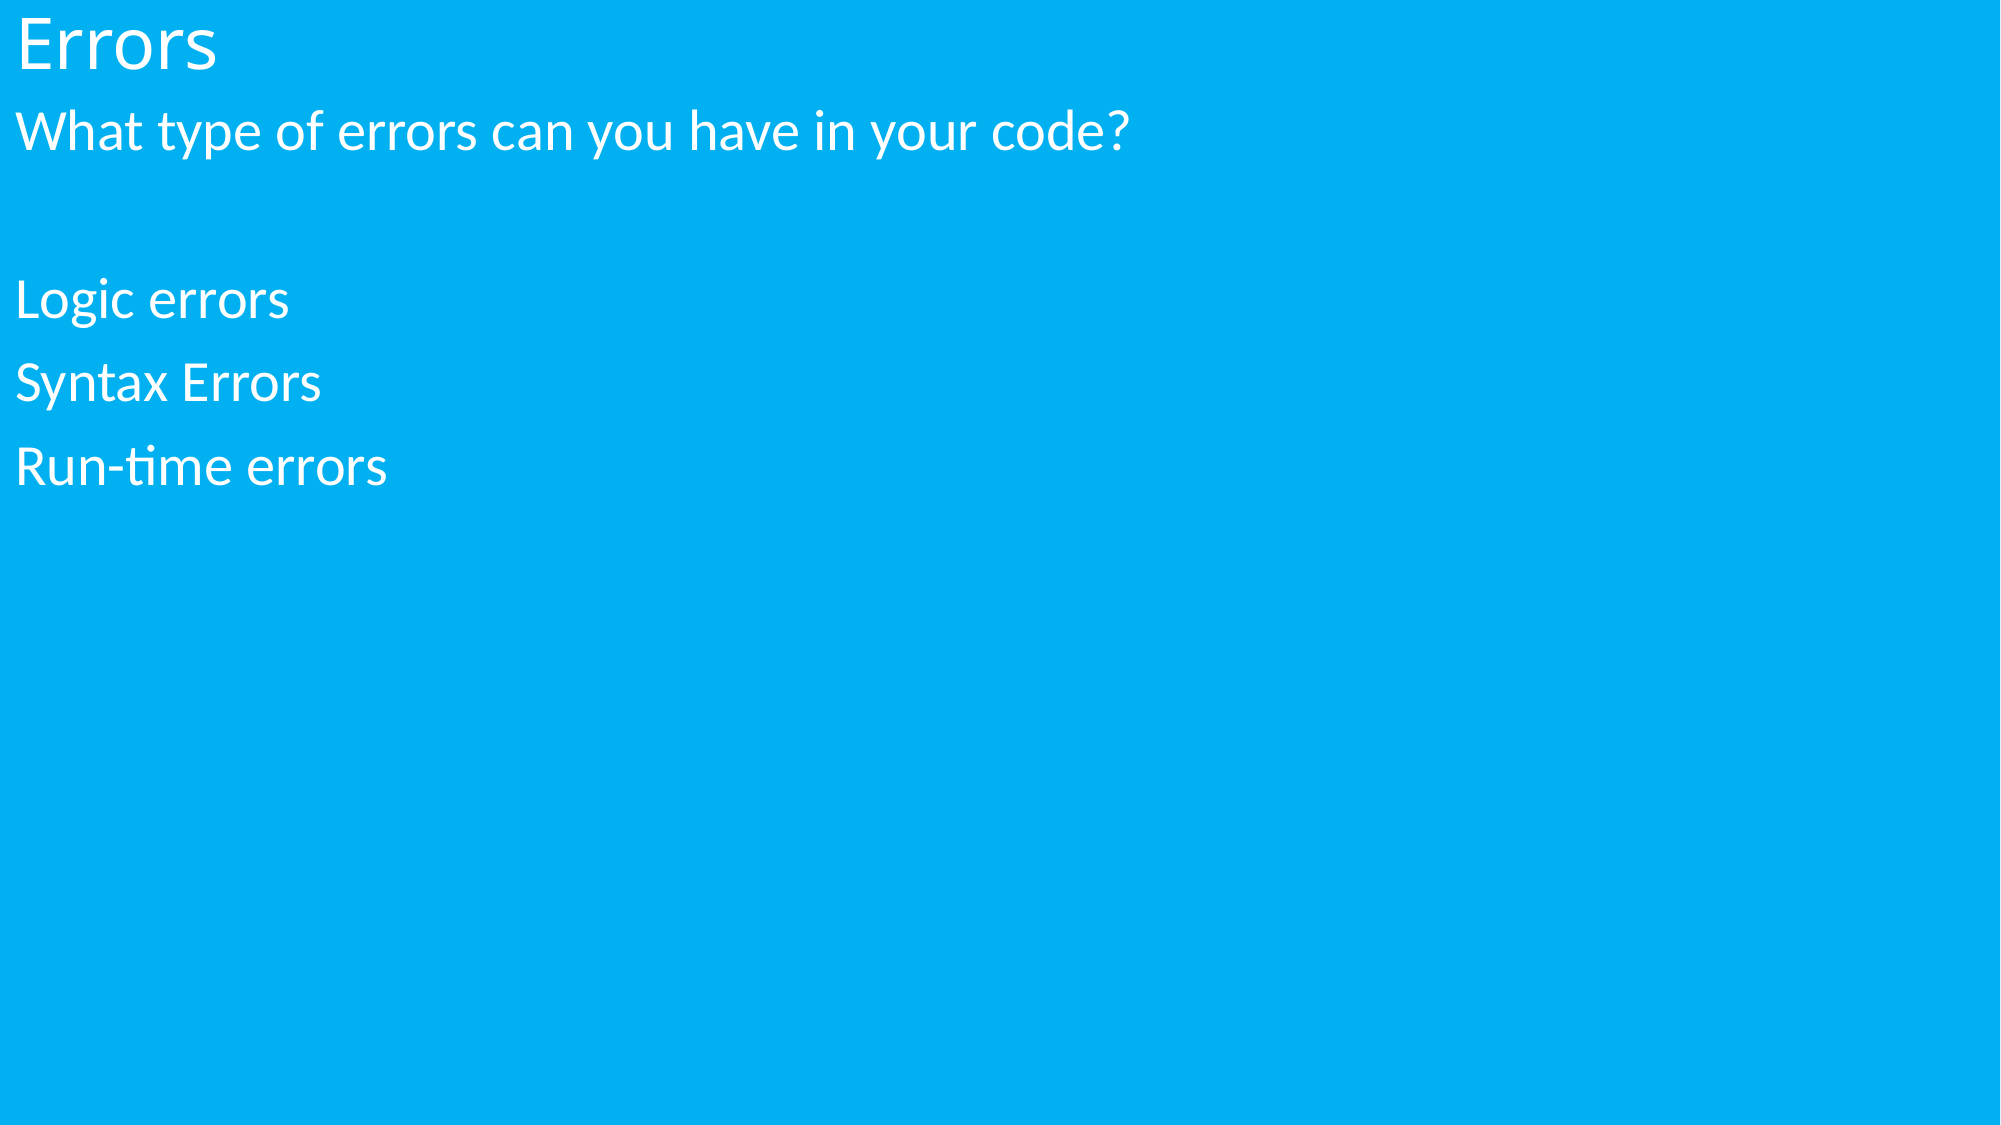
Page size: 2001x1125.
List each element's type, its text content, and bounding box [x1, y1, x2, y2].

title Errors [0, 0, 2000, 93]
list What type of errors can you have in your code? Logic errors Syntax Errors Run-time errors [0, 93, 2000, 1125]
